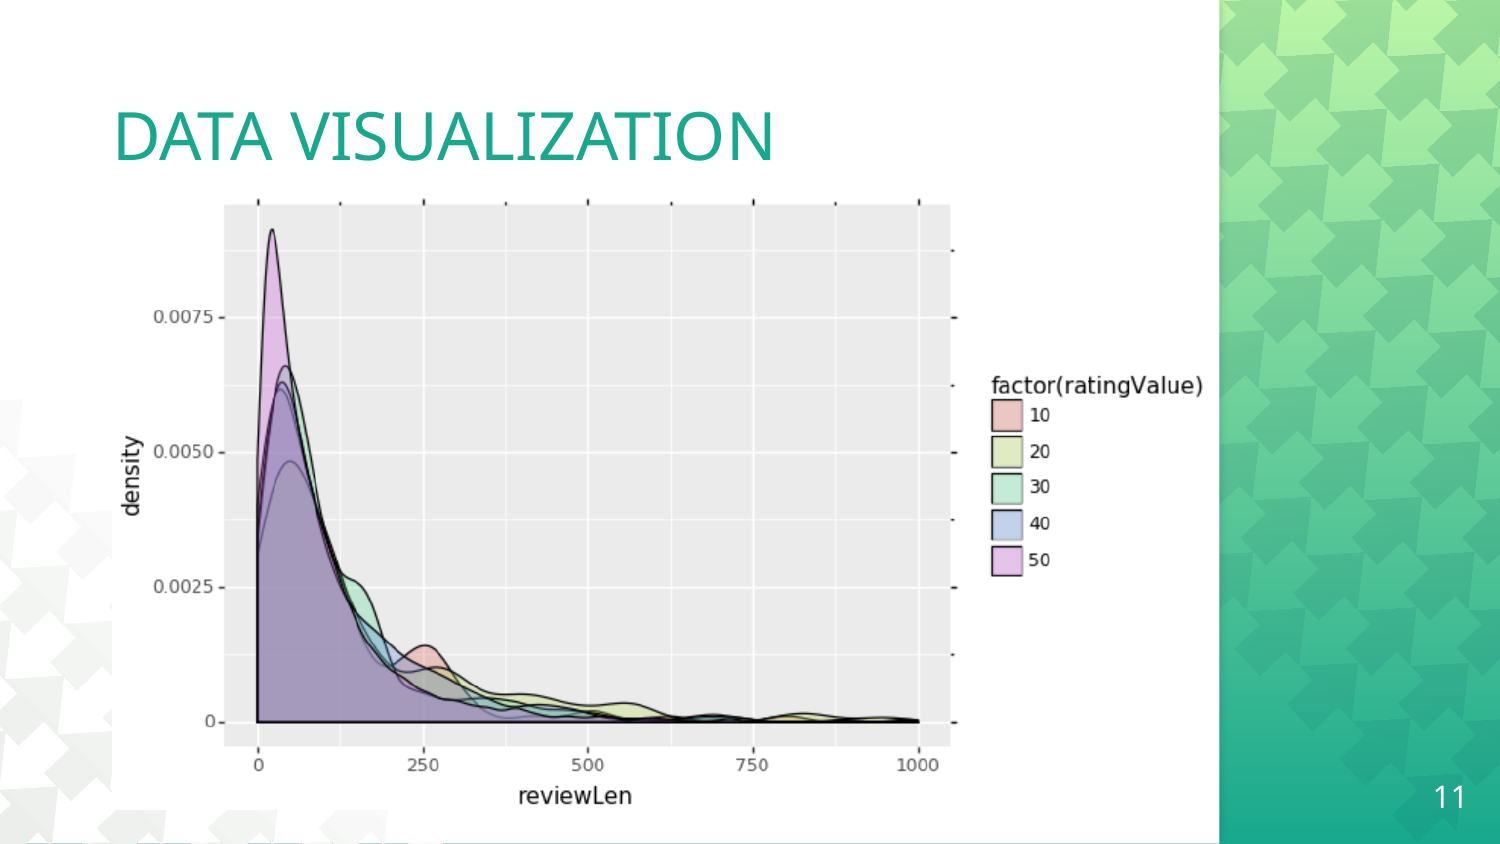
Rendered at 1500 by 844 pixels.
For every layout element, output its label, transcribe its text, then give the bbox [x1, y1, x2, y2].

title DATA VISUALIZATION [112, 103, 1118, 175]
picture [111, 186, 1212, 811]
slide_number 11 [1378, 766, 1469, 832]
